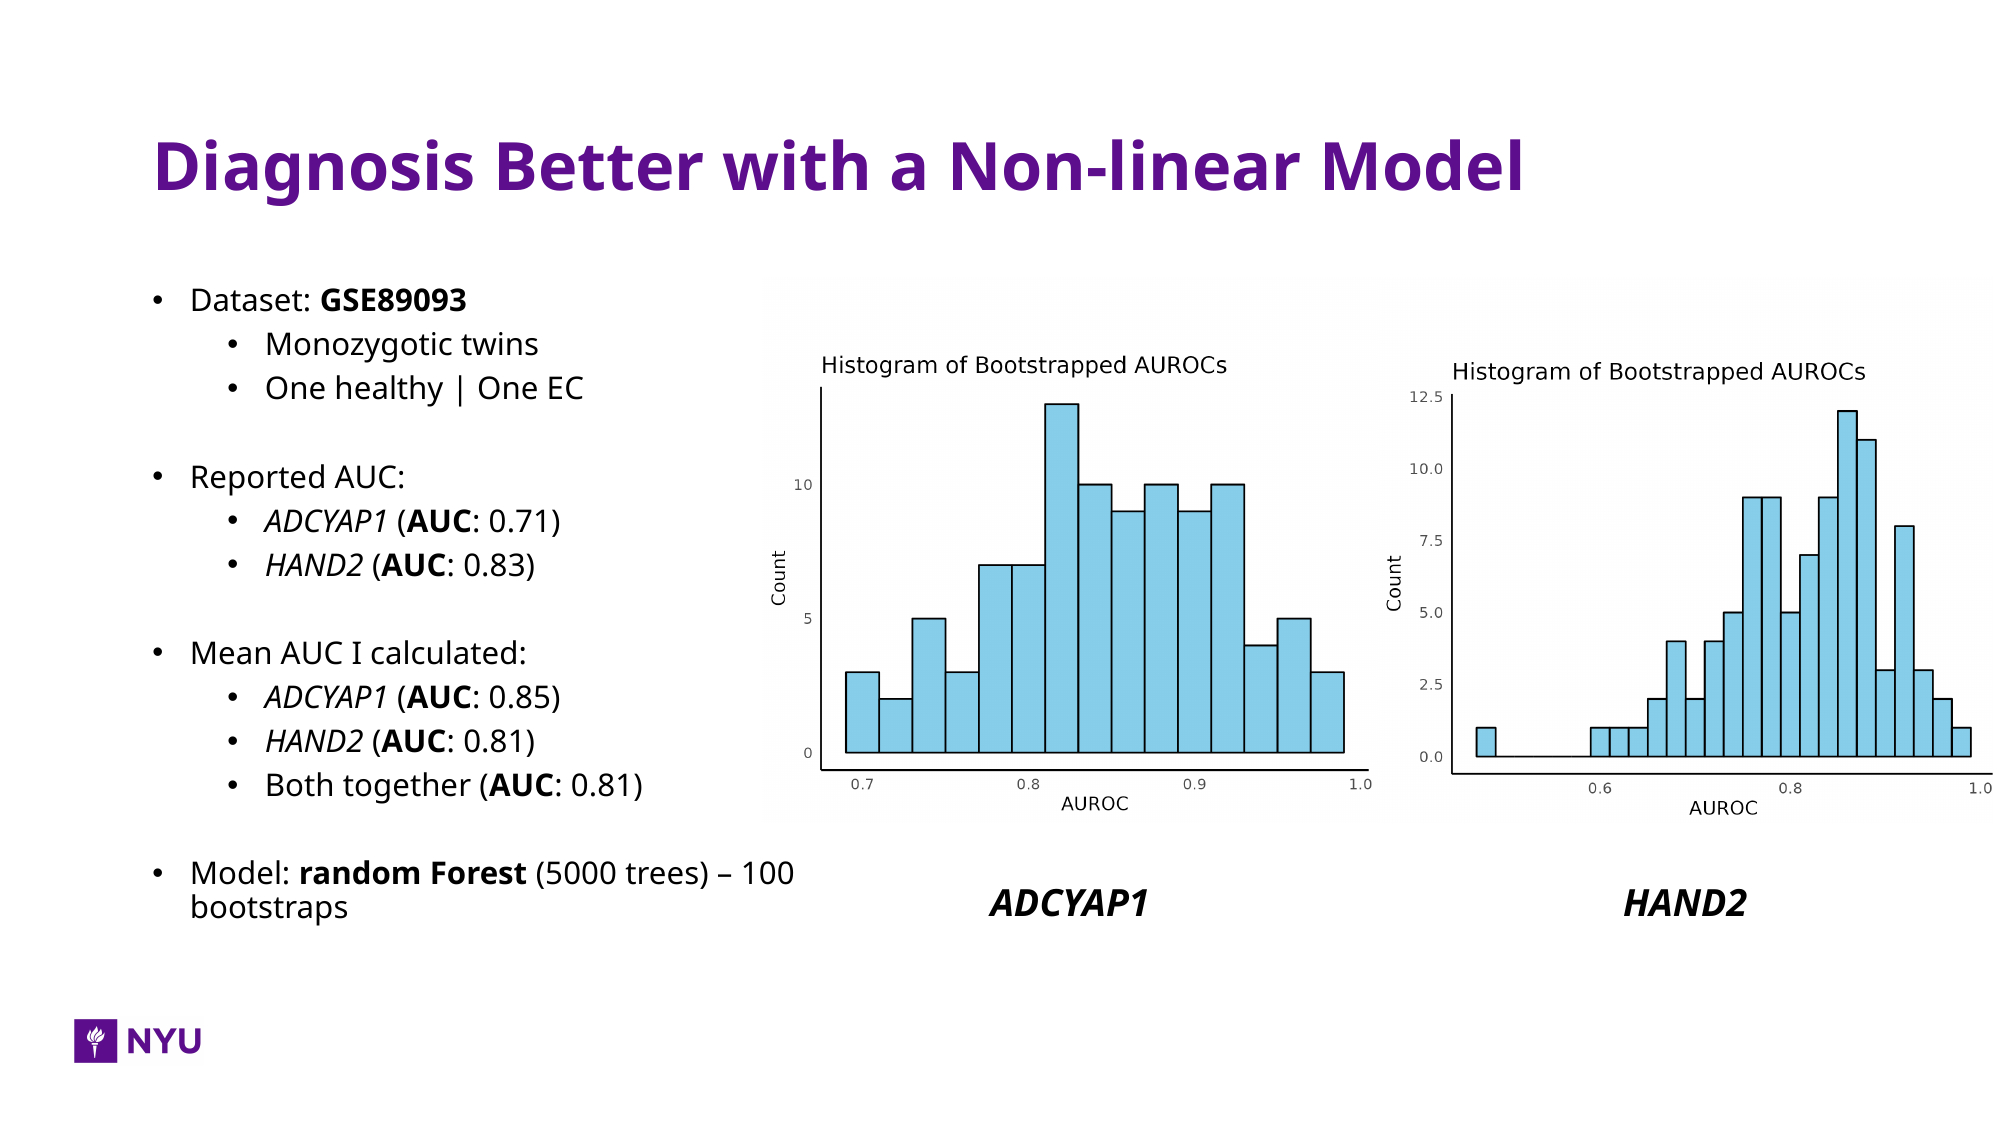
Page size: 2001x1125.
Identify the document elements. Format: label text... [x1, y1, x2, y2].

text_box ADCYAP1 [960, 871, 1180, 932]
title Diagnosis Better with a Non-linear Model [137, 59, 1863, 277]
list Dataset: GSE89093 Monozygotic twins One healthy | One EC Reported AUC: ADCYAP1 (AUC: 0.71) HAND2 (AUC: 0.83) Mean AUC I calculated: ADCYAP1 (AUC: 0.85) HAND2 (AUC: 0.81) Both together (AUC: 0.81) Model: random Forest (5000 trees) – 100 bootstraps [137, 277, 845, 959]
picture [71, 1015, 204, 1066]
picture [762, 276, 1994, 824]
text_box HAND2 [1575, 871, 1795, 932]
